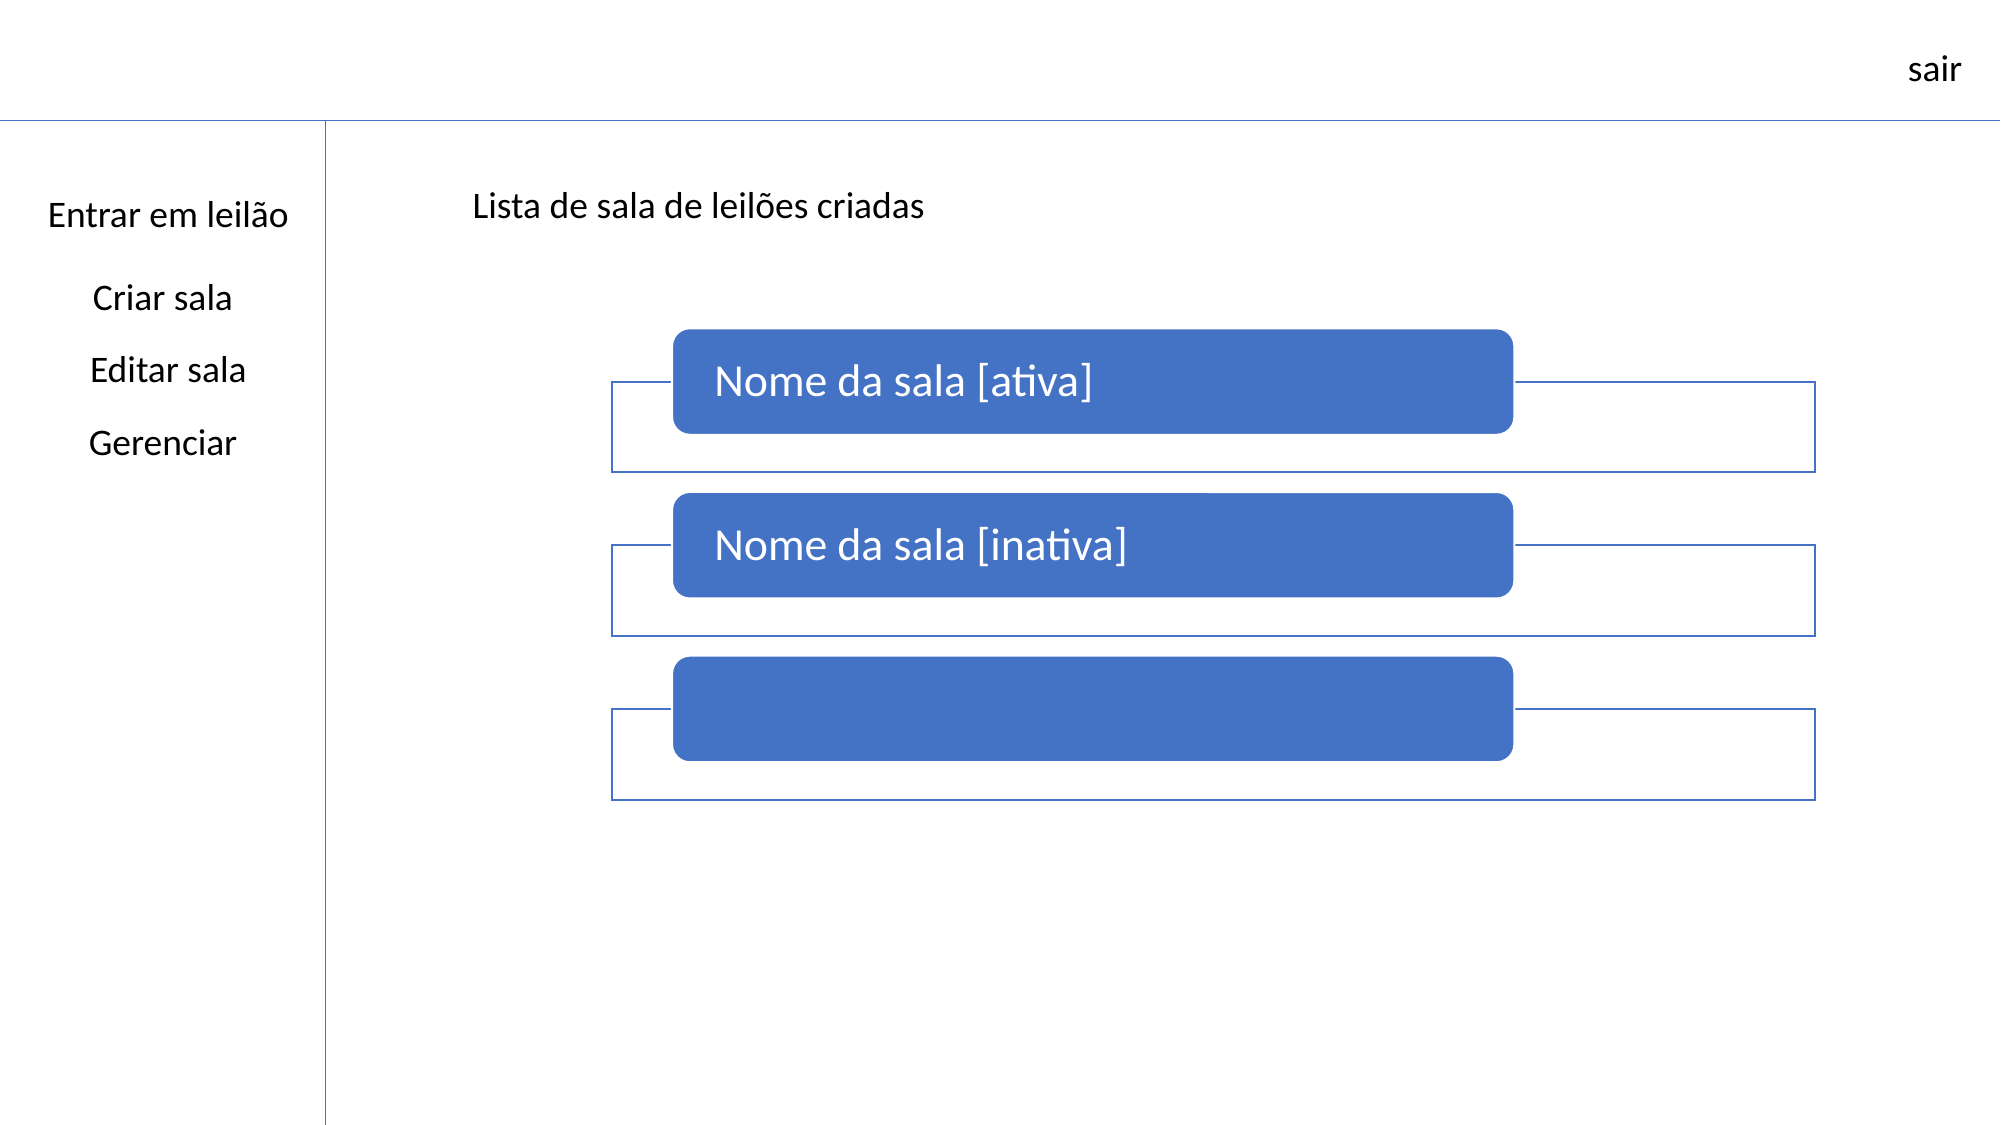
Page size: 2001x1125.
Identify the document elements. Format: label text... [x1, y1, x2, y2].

text_box sair [1893, 36, 1978, 97]
text_box Criar sala [17, 265, 310, 326]
text_box Editar sala [22, 338, 315, 398]
text_box Gerenciar [17, 410, 310, 471]
text_box Entrar em leilão [22, 182, 315, 242]
text_box Lista de sala de leilões criadas [457, 173, 1852, 234]
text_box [611, 326, 1816, 802]
